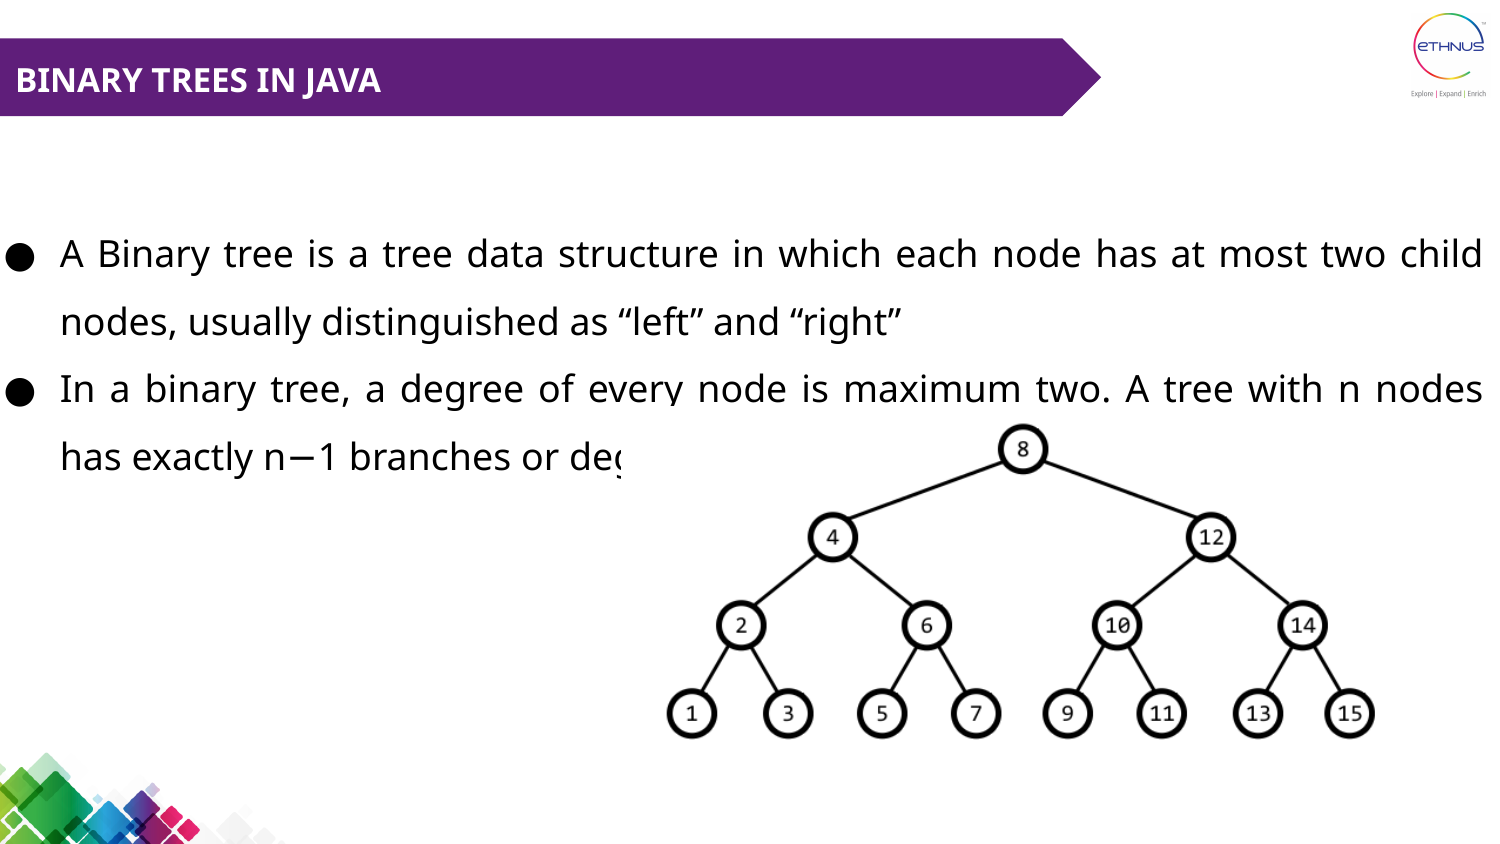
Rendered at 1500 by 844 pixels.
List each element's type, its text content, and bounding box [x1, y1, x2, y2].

picture [1411, 12, 1491, 99]
text_box BINARY TREES IN JAVA [0, 44, 881, 136]
text_box A Binary tree is a tree data structure in which each node has at most two child nodes, usually distinguished as “left” and “right” In a binary tree, a degree of every node is maximum two. A tree with n nodes has exactly n−1 branches or degree [0, 200, 1500, 764]
text_box [0, 38, 1102, 117]
picture [621, 406, 1429, 775]
picture [0, 744, 413, 844]
